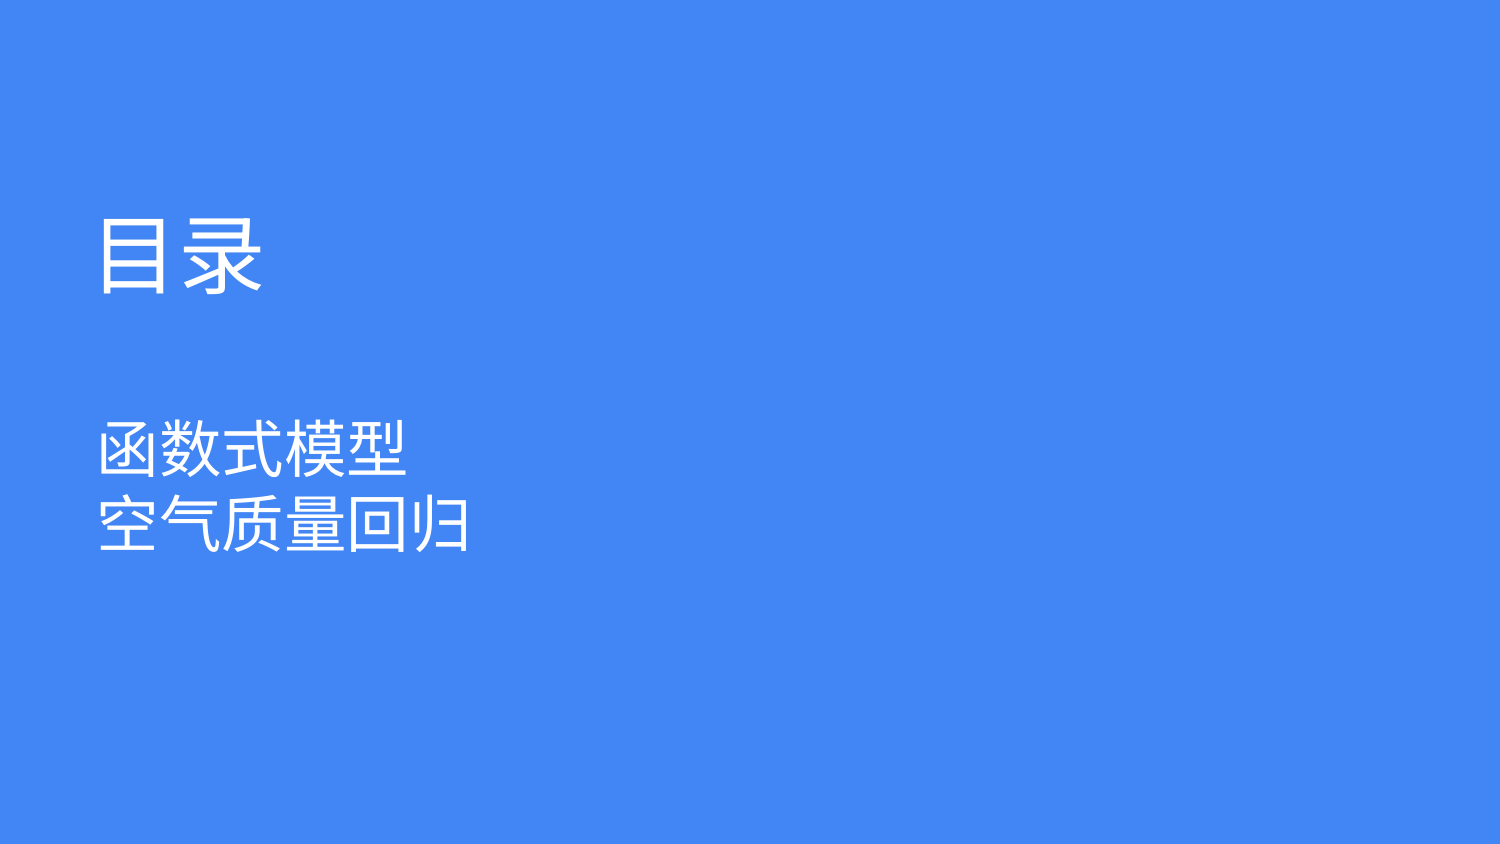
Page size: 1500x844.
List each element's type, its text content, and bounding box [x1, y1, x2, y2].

title 目录 函数式模型 空气质量回归 [75, 48, 1425, 713]
